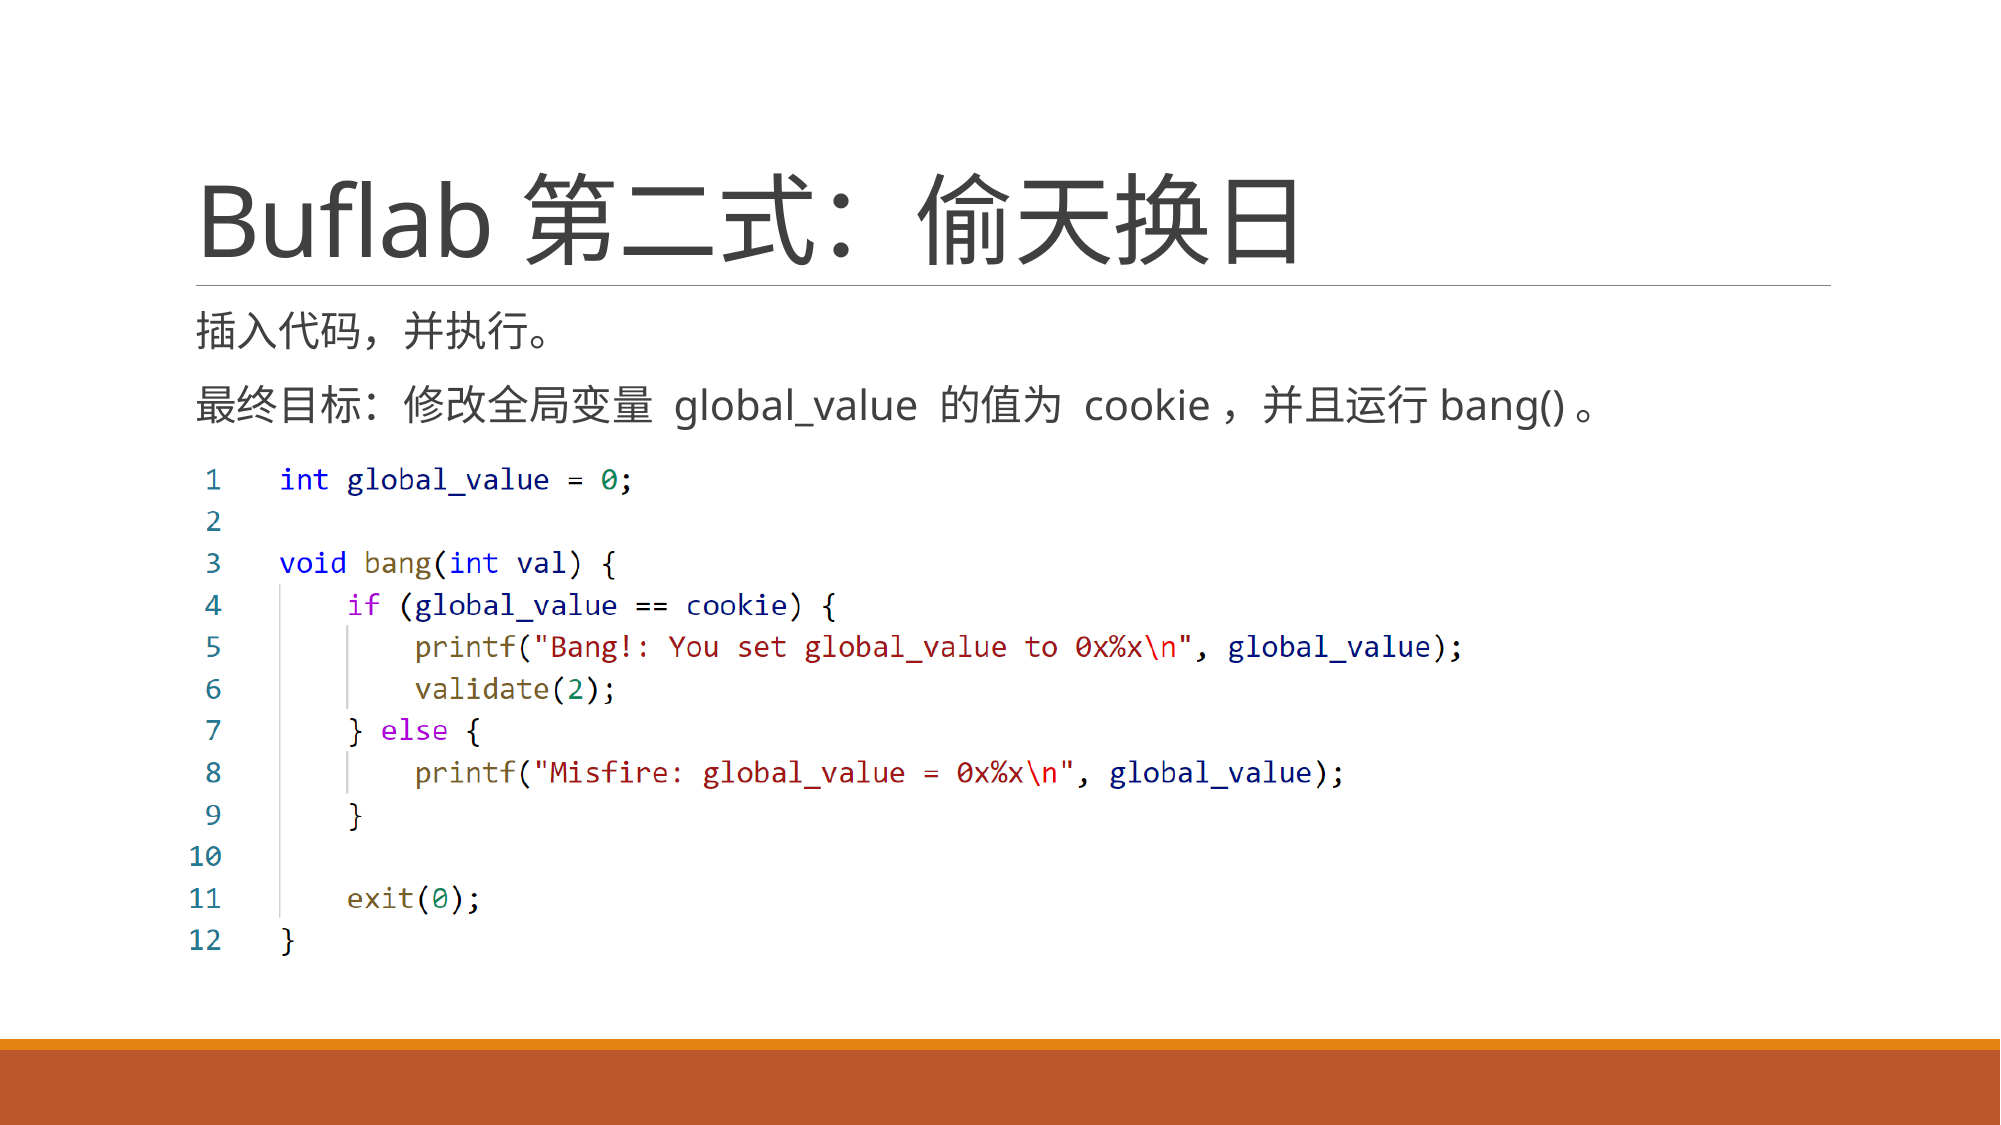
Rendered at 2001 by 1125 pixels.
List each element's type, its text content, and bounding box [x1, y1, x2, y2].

list 插入代码，并执行。 最终目标：修改全局变量 global_value 的值为 cookie，并且运行bang()。 [180, 302, 1830, 963]
picture [179, 456, 1495, 964]
title Buflab第二式：偷天换日 [180, 47, 1830, 285]
